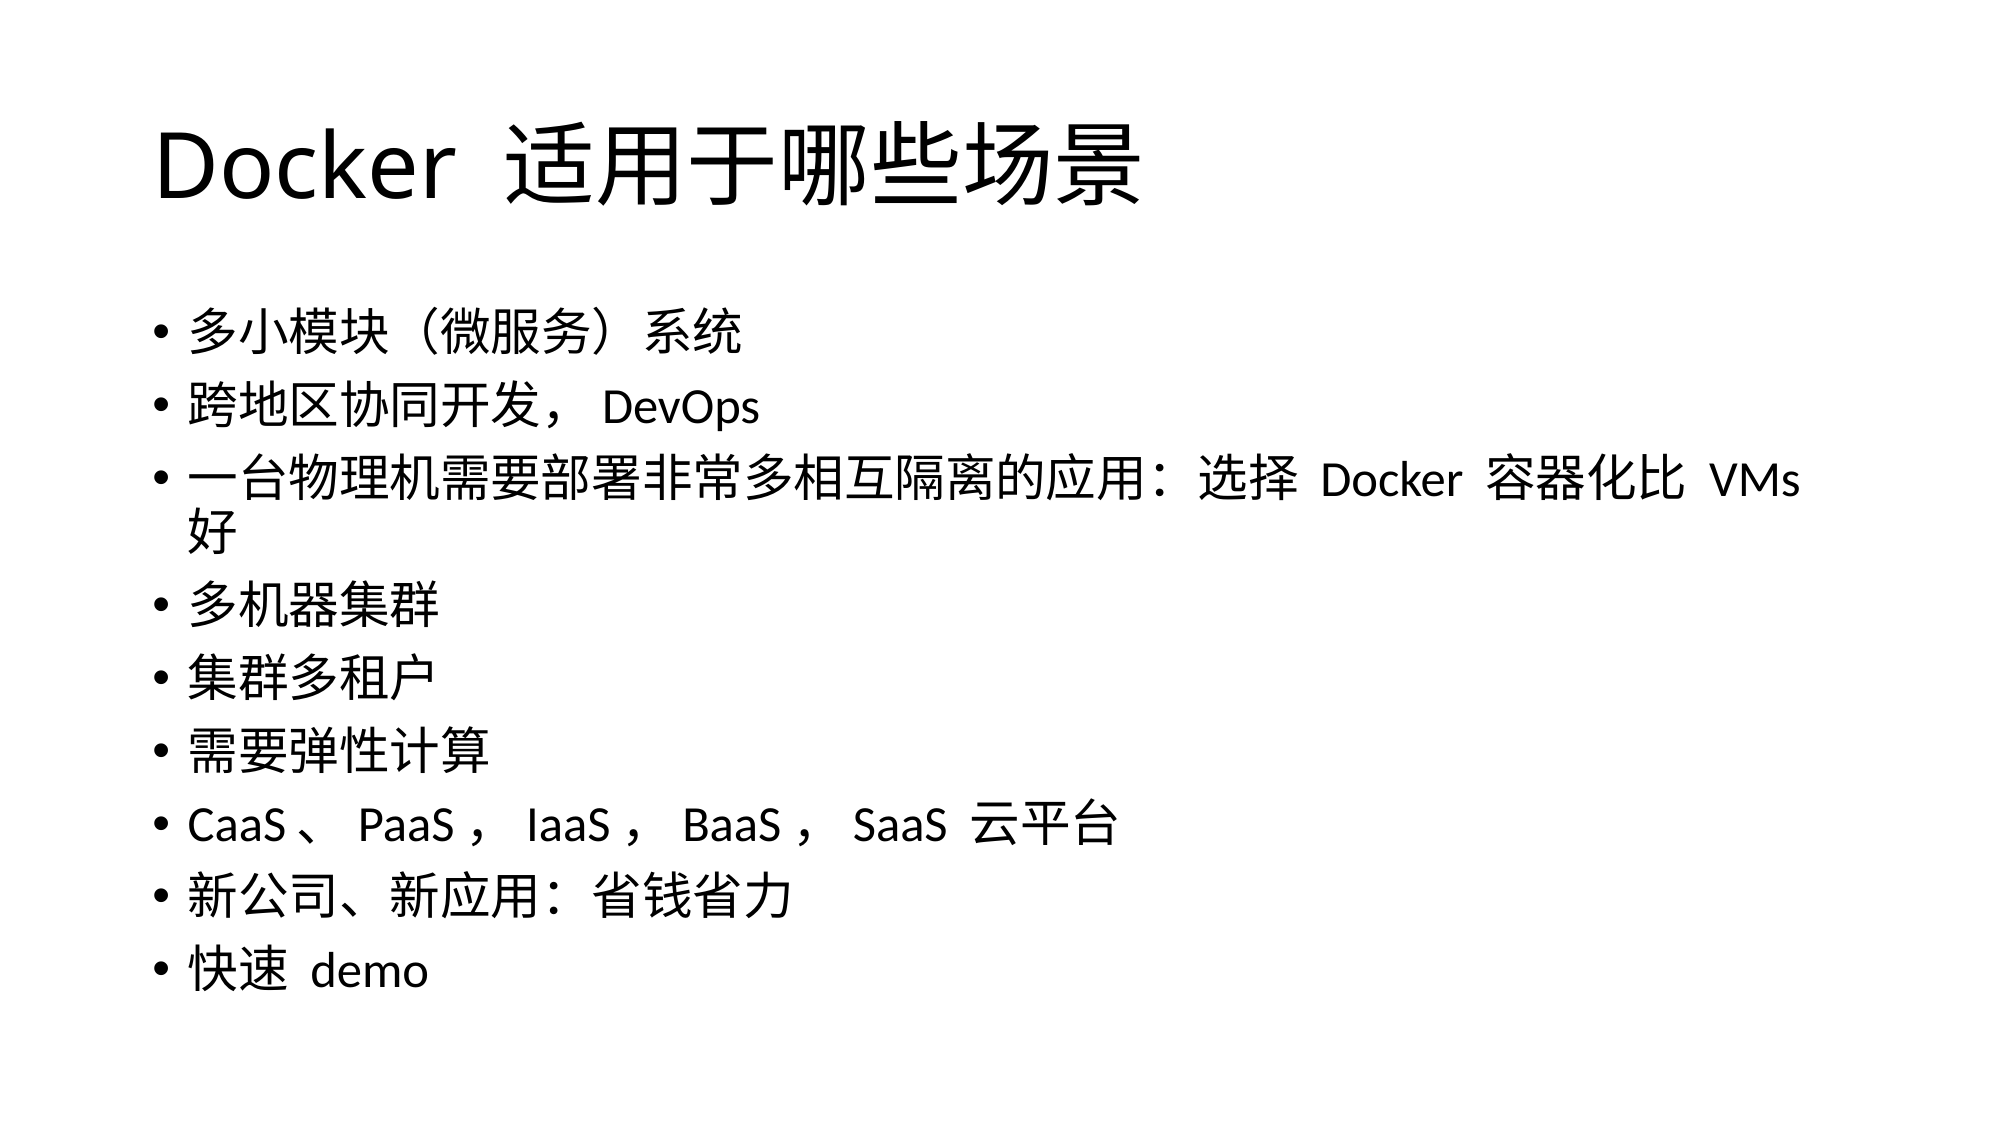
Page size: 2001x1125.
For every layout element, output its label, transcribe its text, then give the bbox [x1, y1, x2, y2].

title Docker 适用于哪些场景 [137, 59, 1863, 278]
list 多小模块（微服务）系统 跨地区协同开发，DevOps 一台物理机需要部署非常多相互隔离的应用：选择 Docker 容器化比 VMs 好 多机器集群 集群多租户 需要弹性计算 CaaS、PaaS，IaaS，BaaS，SaaS 云平台 新公司、新应用：省钱省力 快速 demo [137, 299, 1863, 1014]
